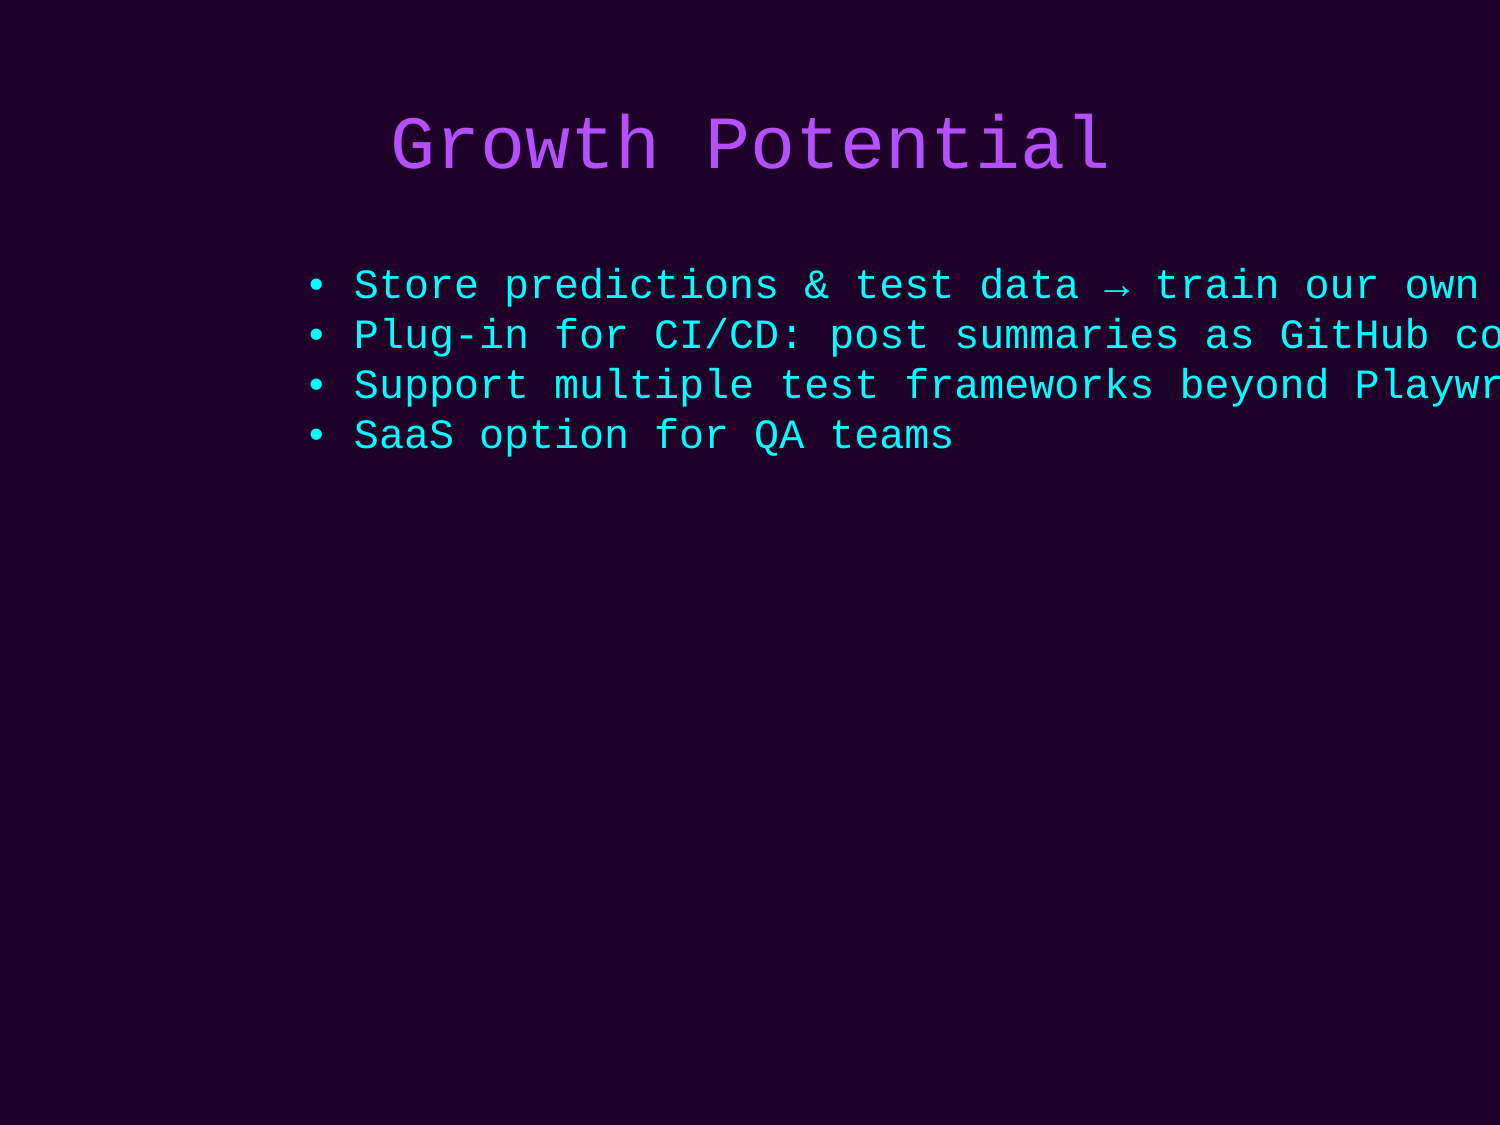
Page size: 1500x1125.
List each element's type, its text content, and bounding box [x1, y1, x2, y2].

title Growth Potential [75, 45, 1425, 233]
text_box • Store predictions & test data → train our own model • Plug-in for CI/CD: post summaries as GitHub comments • Support multiple test frameworks beyond Playwright • SaaS option for QA teams [289, 249, 1500, 465]
